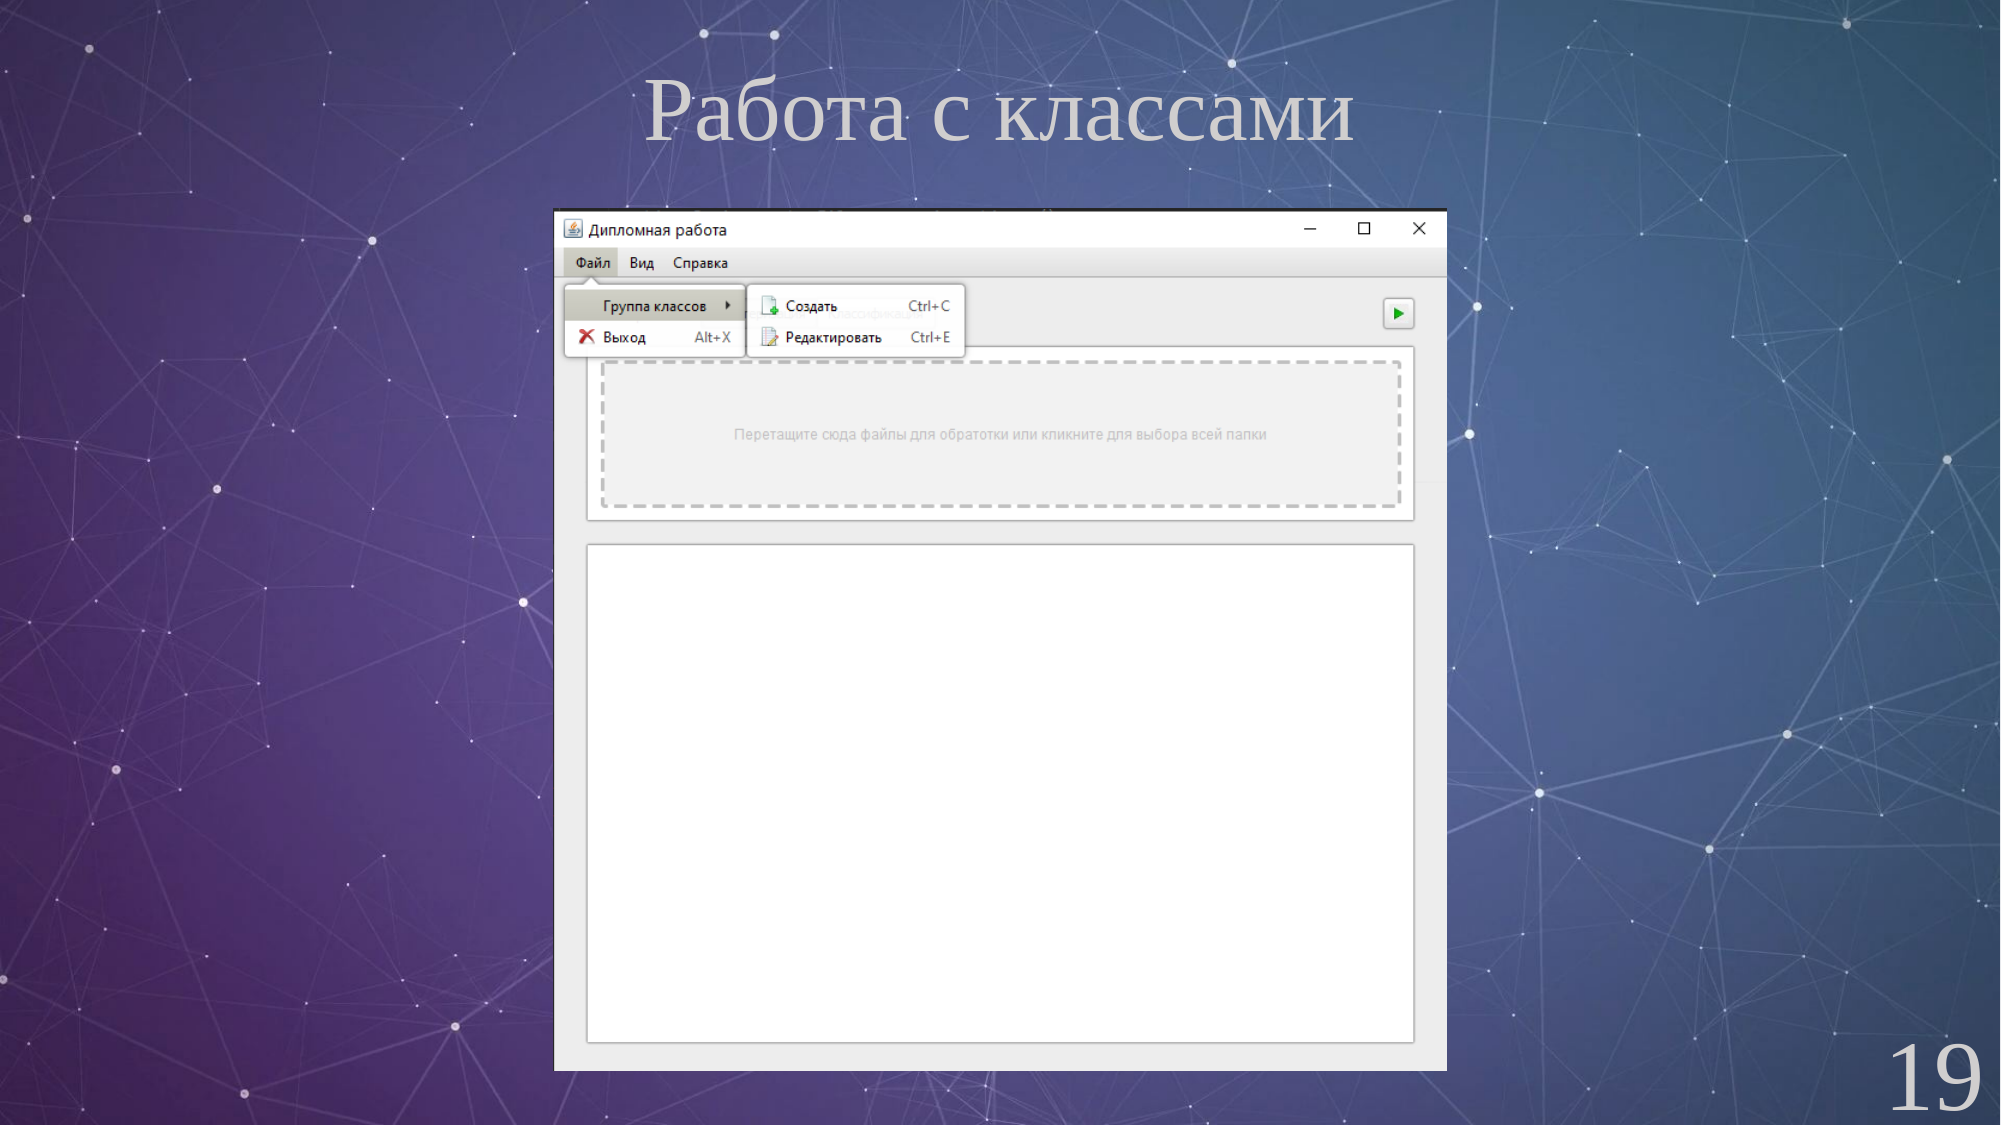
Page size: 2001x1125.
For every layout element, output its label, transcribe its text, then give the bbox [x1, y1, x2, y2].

text_box Работа с классами [628, 41, 1372, 166]
slide_number 19 [1856, 1043, 2000, 1099]
picture [0, 0, 2001, 1125]
